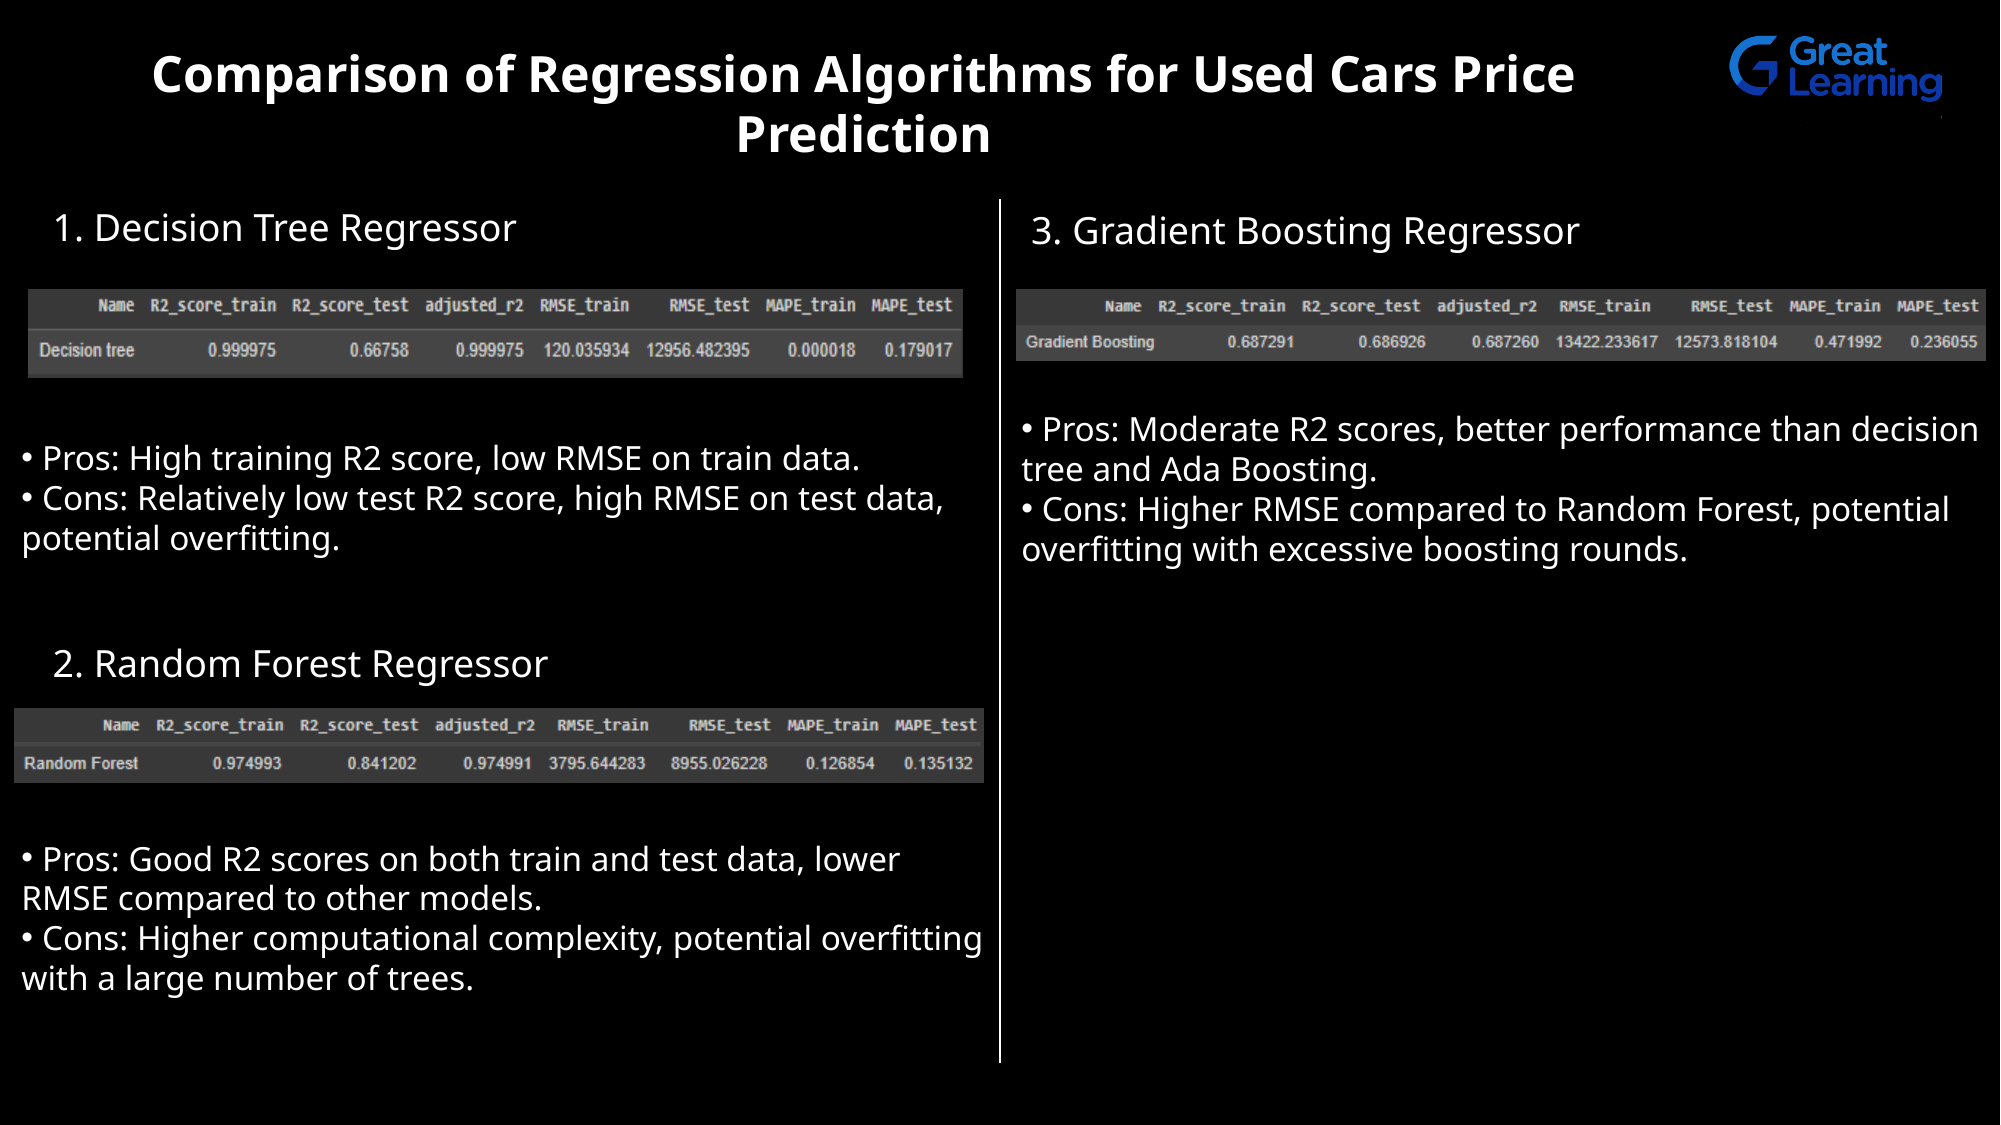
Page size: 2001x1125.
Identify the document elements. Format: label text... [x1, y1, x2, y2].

text_box 1. Decision Tree Regressor [38, 197, 547, 257]
picture [1699, 31, 1972, 127]
picture [14, 708, 984, 783]
text_box 3. Gradient Boosting Regressor [1016, 199, 1601, 259]
picture [28, 289, 963, 378]
picture [1016, 289, 1986, 361]
text_box Comparison of Regression Algorithms for Used Cars Price Prediction [28, 35, 1700, 171]
text_box 2. Random Forest Regressor [38, 632, 575, 693]
text_box Pros: Good R2 scores on both train and test data, lower RMSE compared to other models. Cons: Higher computational complexity, potential overfitting with a large number of trees. [6, 830, 999, 1005]
text_box Pros: High training R2 score, low RMSE on train data. Cons: Relatively low test R2 score, high RMSE on test data, potential overfitting. [6, 430, 999, 565]
text_box Pros: Moderate R2 scores, better performance than decision tree and Ada Boosting. Cons: Higher RMSE compared to Random Forest, potential overfitting with excessive boosting rounds. [1006, 400, 2000, 576]
